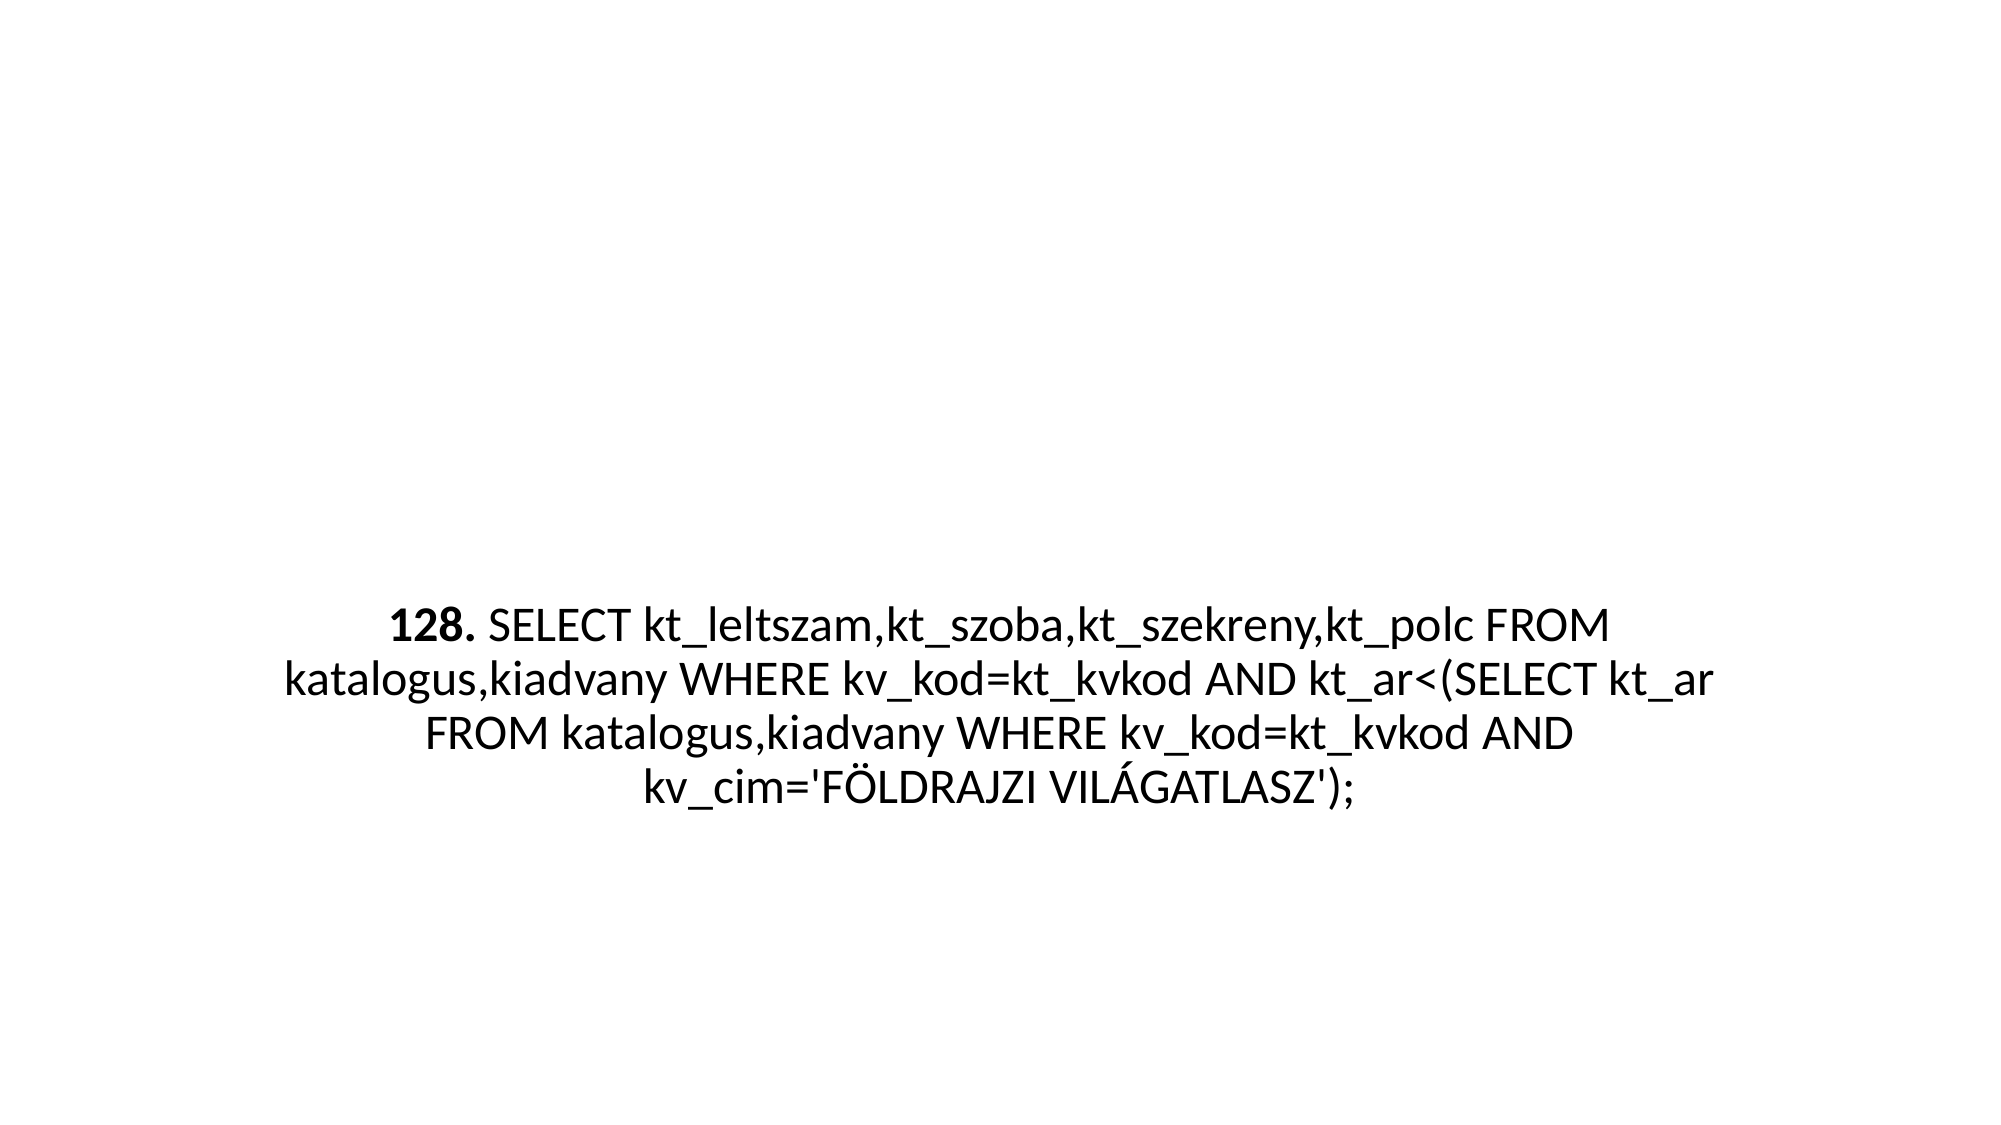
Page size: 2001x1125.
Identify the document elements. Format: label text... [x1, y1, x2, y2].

subtitle 128. SELECT kt_leltszam,kt_szoba,kt_szekreny,kt_polc FROM katalogus,kiadvany WHERE kv_kod=kt_kvkod AND kt_ar<(SELECT kt_ar FROM katalogus,kiadvany WHERE kv_kod=kt_kvkod AND kv_cim='FÖLDRAJZI VILÁGATLASZ'); [249, 590, 1750, 863]
